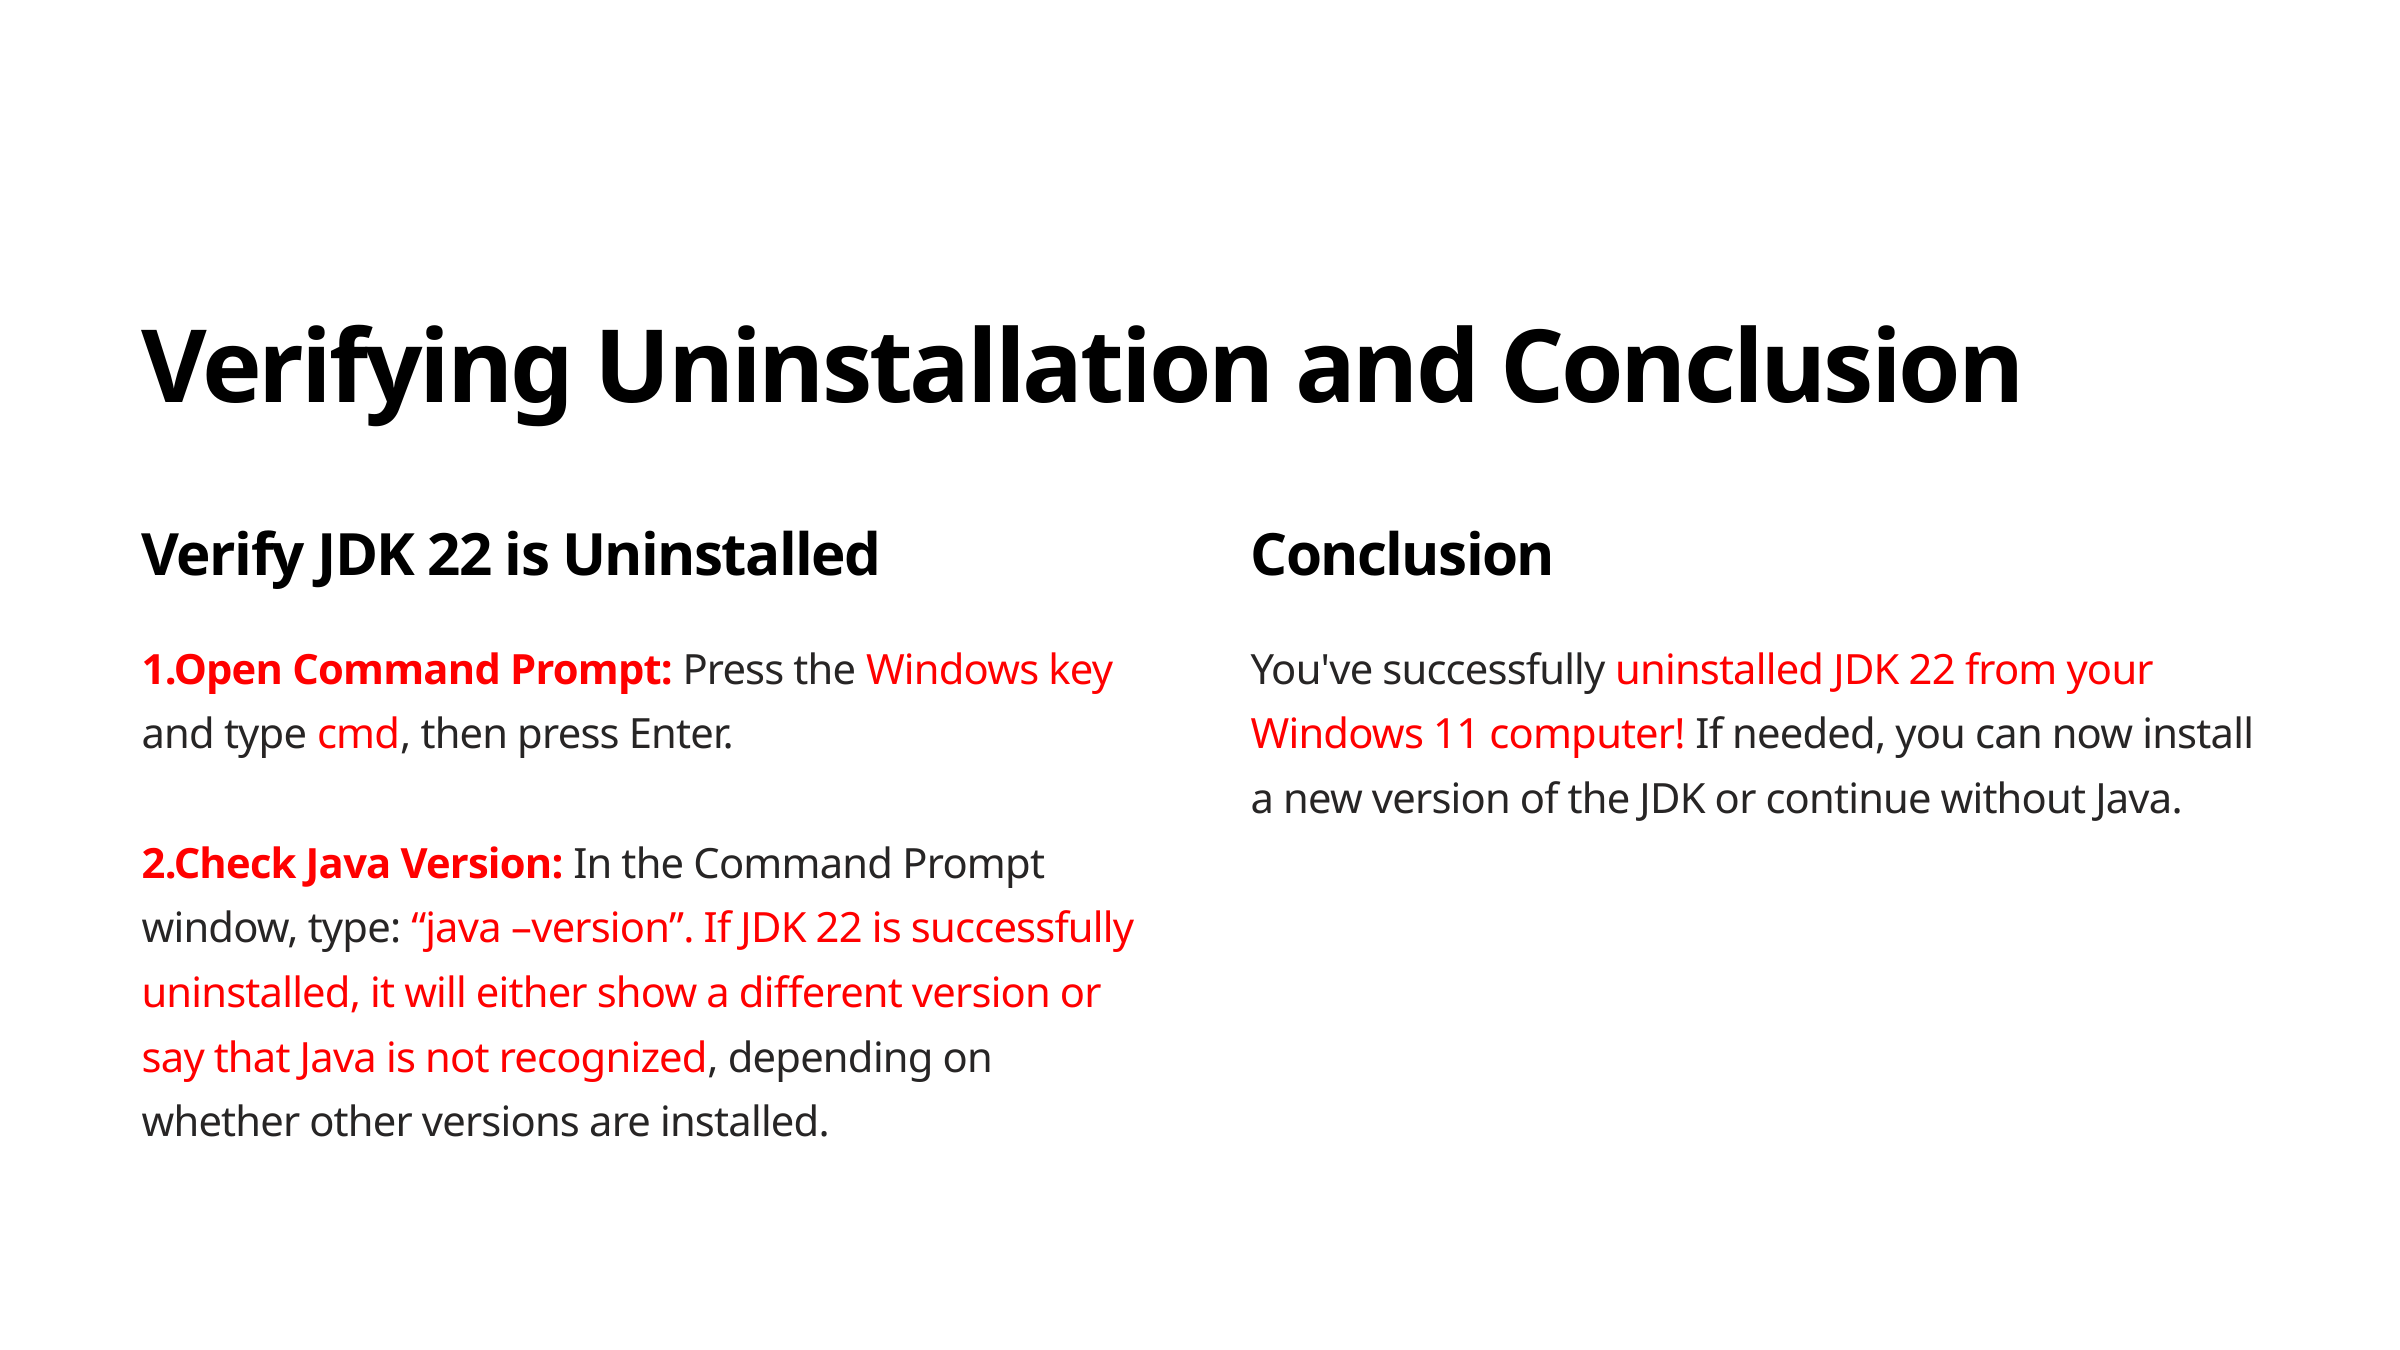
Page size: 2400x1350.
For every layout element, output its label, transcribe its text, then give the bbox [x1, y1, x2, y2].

text_box You've successfully uninstalled JDK 22 from your Windows 11 computer! If needed, you can now install a new version of the JDK or continue without Java. [1250, 628, 2260, 823]
text_box Conclusion [1250, 524, 1757, 588]
text_box Verify JDK 22 is Uninstalled [141, 524, 776, 588]
text_box 1.Open Command Prompt: Press the Windows key and type cmd, then press Enter. 2.Check Java Version: In the Command Prompt window, type: “java –version”. If JDK 22 is successfully uninstalled, it will either show a different version or say that Java is not recognized, depending on whether other versions are installed. [141, 628, 1151, 1017]
text_box Verifying Uninstallation and Conclusion [141, 296, 1979, 424]
